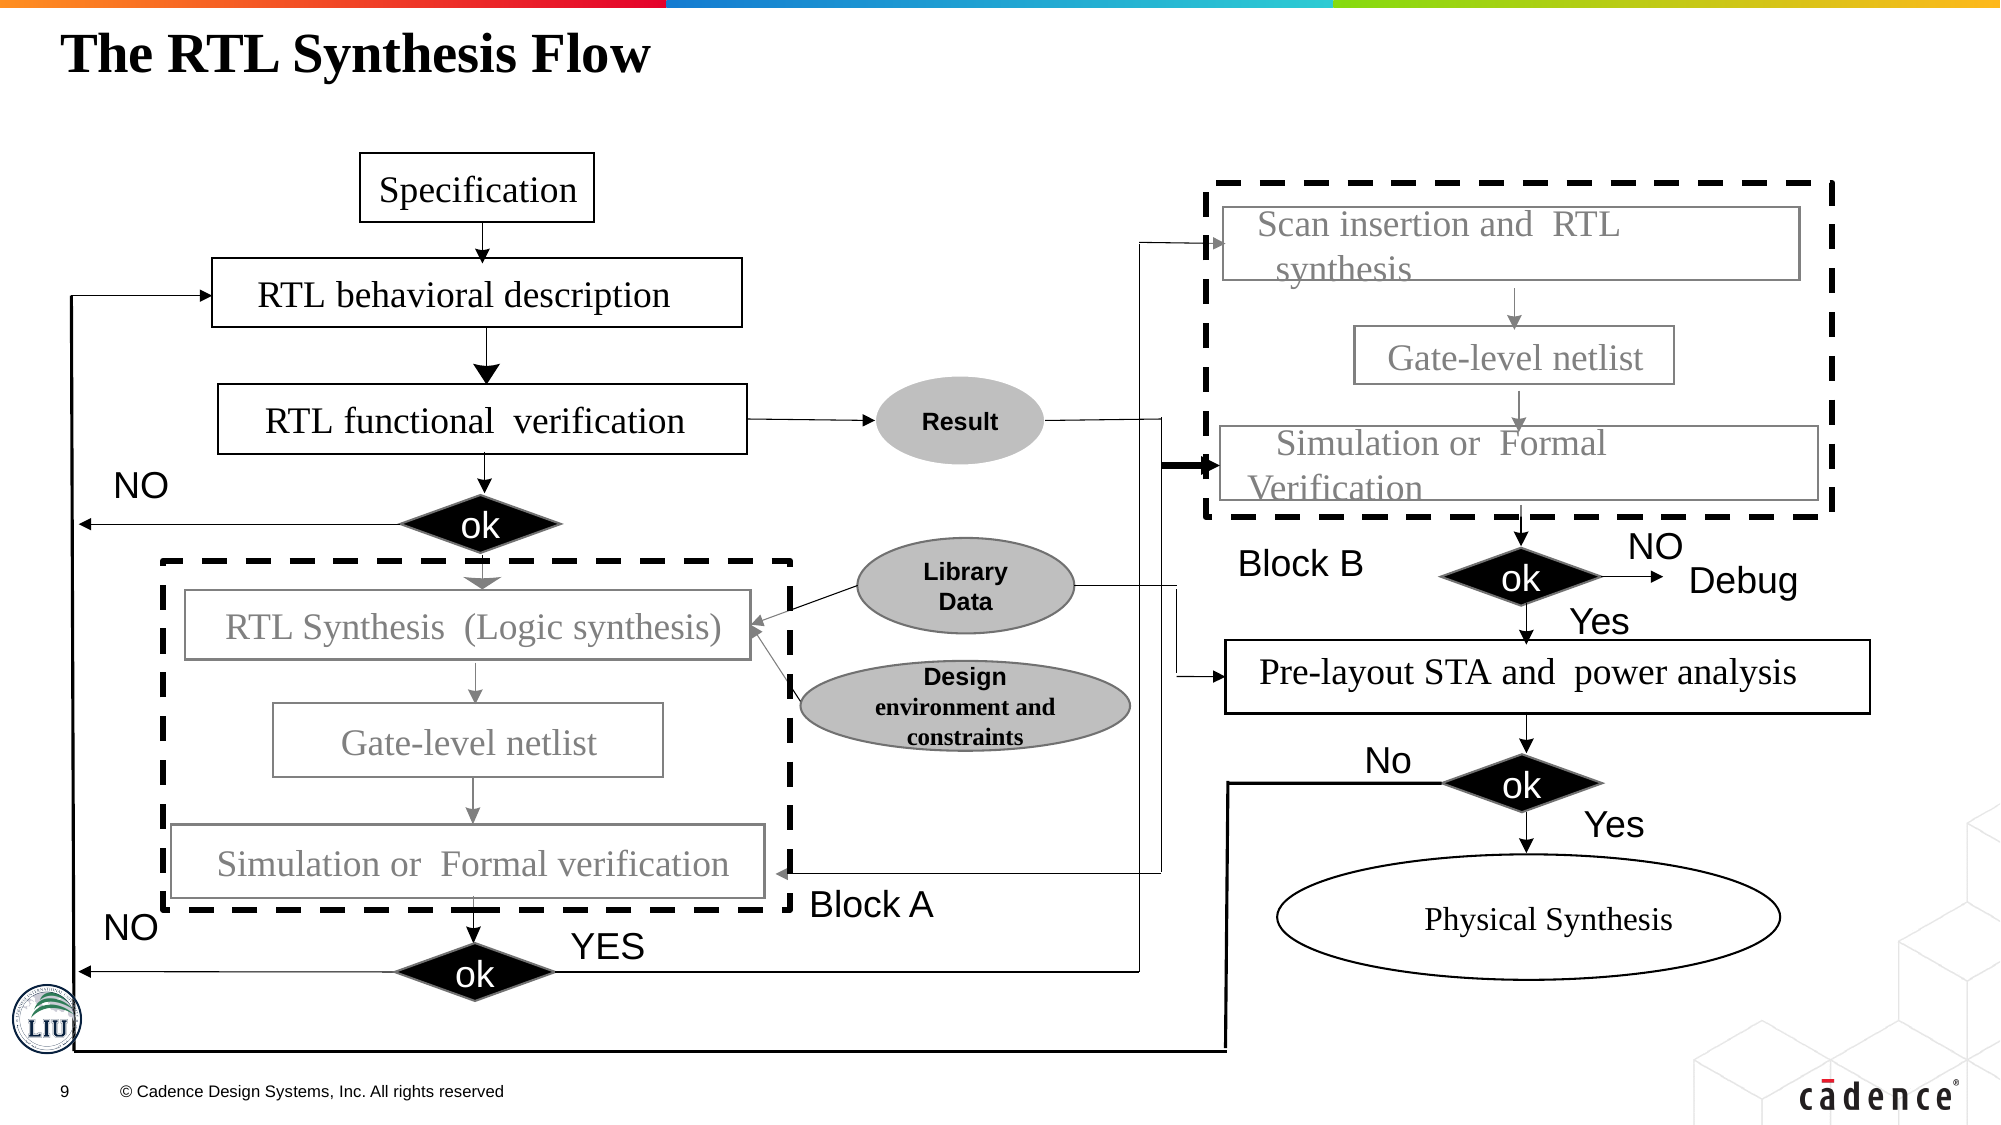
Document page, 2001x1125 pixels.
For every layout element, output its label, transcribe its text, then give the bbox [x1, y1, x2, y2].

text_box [1511, 390, 1527, 433]
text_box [1506, 288, 1522, 330]
text_box RTL behavioral description [211, 257, 743, 295]
text_box Debug [1673, 548, 1832, 609]
footer © Cadence Design Systems, Inc. All rights reserved [105, 1072, 555, 1110]
text_box [1205, 183, 1833, 517]
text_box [1518, 603, 1534, 645]
picture [0, 0, 2001, 1125]
text_box Yes [1554, 589, 1663, 650]
title The RTL Synthesis Flow [45, 15, 1950, 222]
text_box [1513, 504, 1529, 547]
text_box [1518, 811, 1534, 854]
text_box Pre-layout STA and power analysis [1442, 639, 1871, 715]
text_box Physical Synthesis [1442, 853, 1782, 981]
text_box ok [1442, 754, 1606, 812]
slide_number 9 [45, 1072, 105, 1110]
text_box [1518, 711, 1534, 754]
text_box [474, 221, 490, 264]
text_box Yes [1569, 792, 1723, 852]
text_box NO [1612, 517, 1752, 575]
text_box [71, 295, 1442, 1052]
text_box ok [1442, 547, 1604, 606]
text_box Specification [359, 152, 595, 223]
